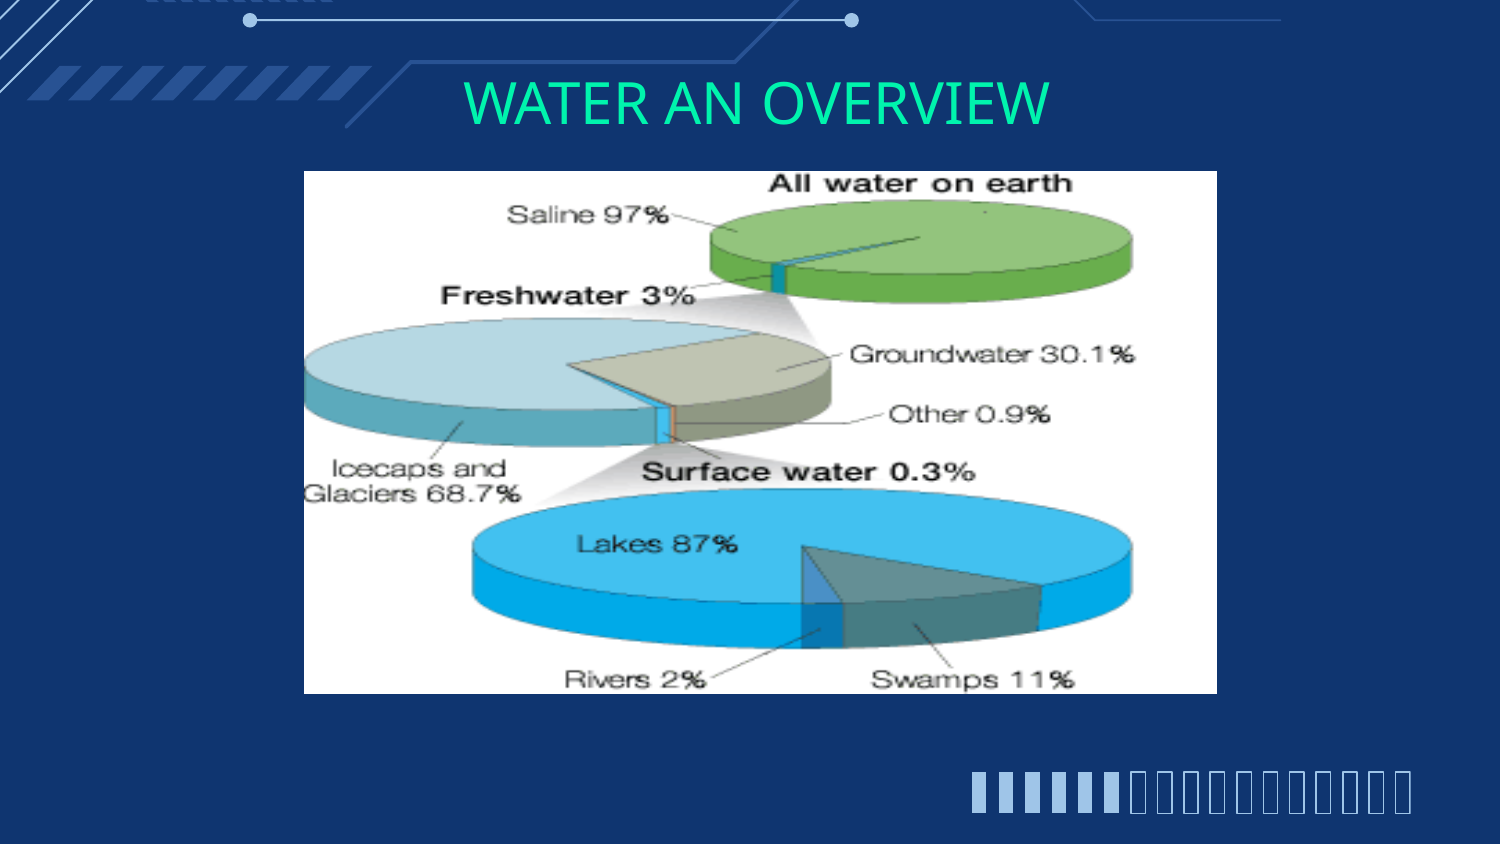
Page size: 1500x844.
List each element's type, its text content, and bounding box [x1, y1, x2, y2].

title WATER AN OVERVIEW [435, 65, 1095, 129]
picture [304, 171, 1217, 694]
